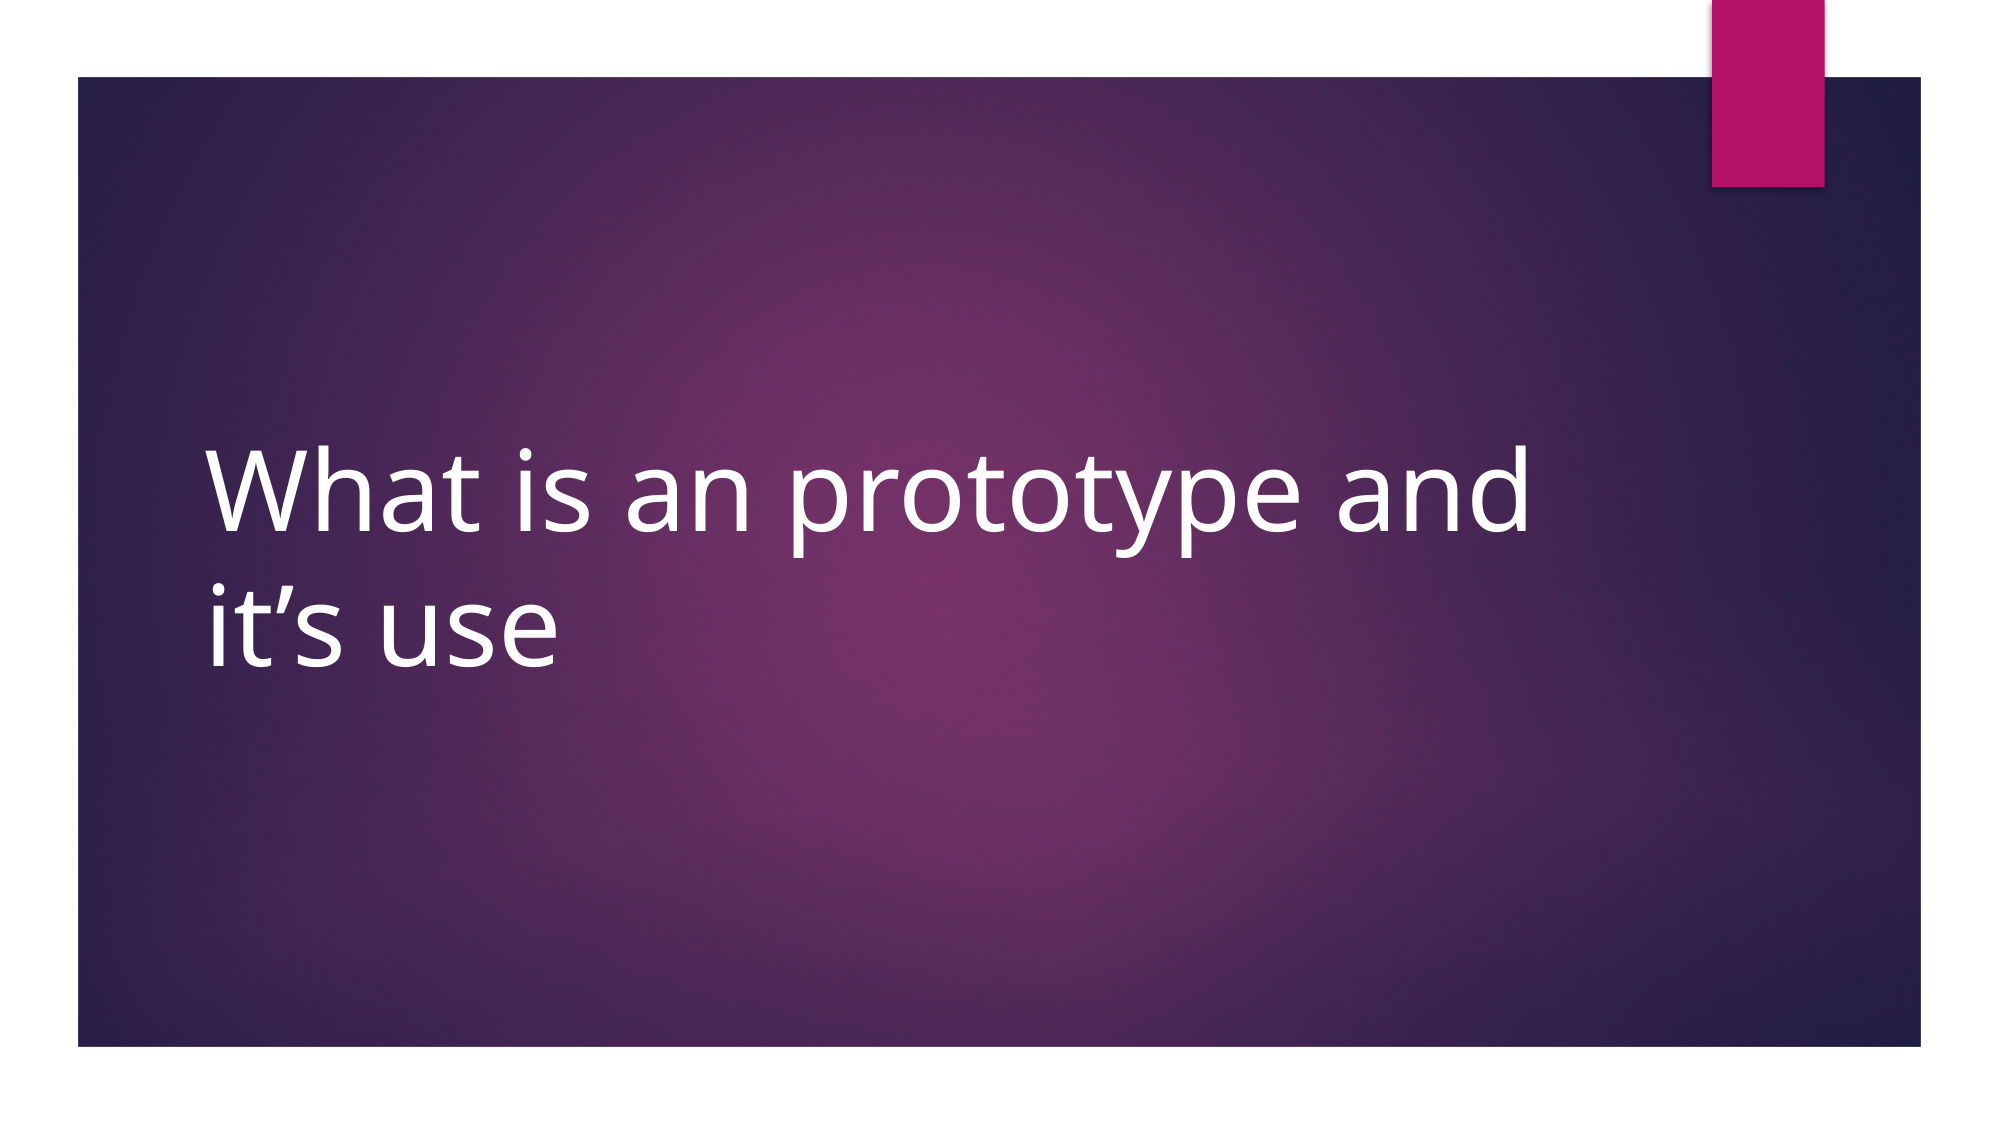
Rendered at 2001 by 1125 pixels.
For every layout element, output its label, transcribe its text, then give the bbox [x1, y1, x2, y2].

title What is an prototype and it’s use [189, 110, 1638, 967]
